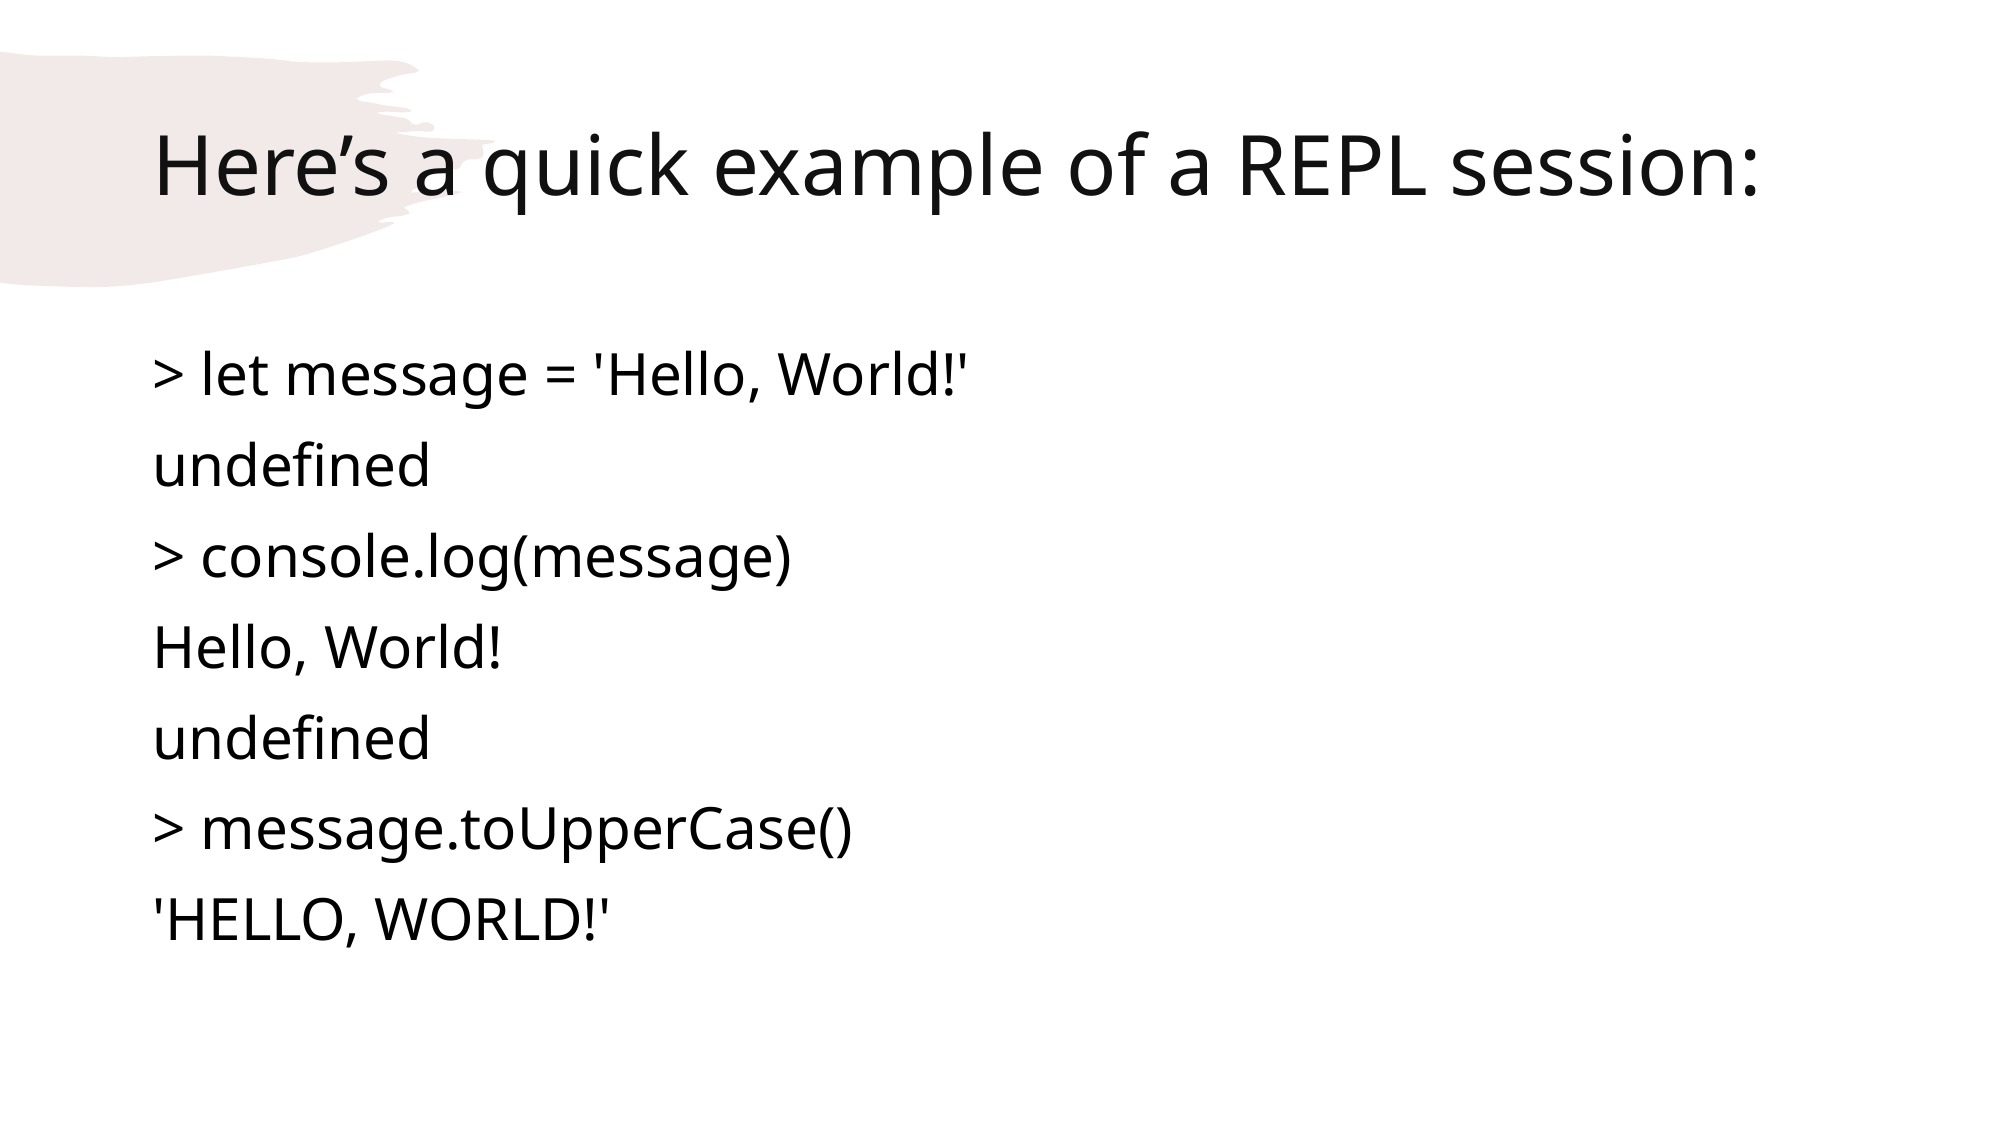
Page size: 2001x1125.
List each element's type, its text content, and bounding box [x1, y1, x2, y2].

list > let message = 'Hello, World!' undefined > console.log(message) Hello, World! undefined > message.toUpperCase() 'HELLO, WORLD!' [137, 329, 1863, 1013]
title Here’s a quick example of a REPL session: [137, 59, 1863, 278]
